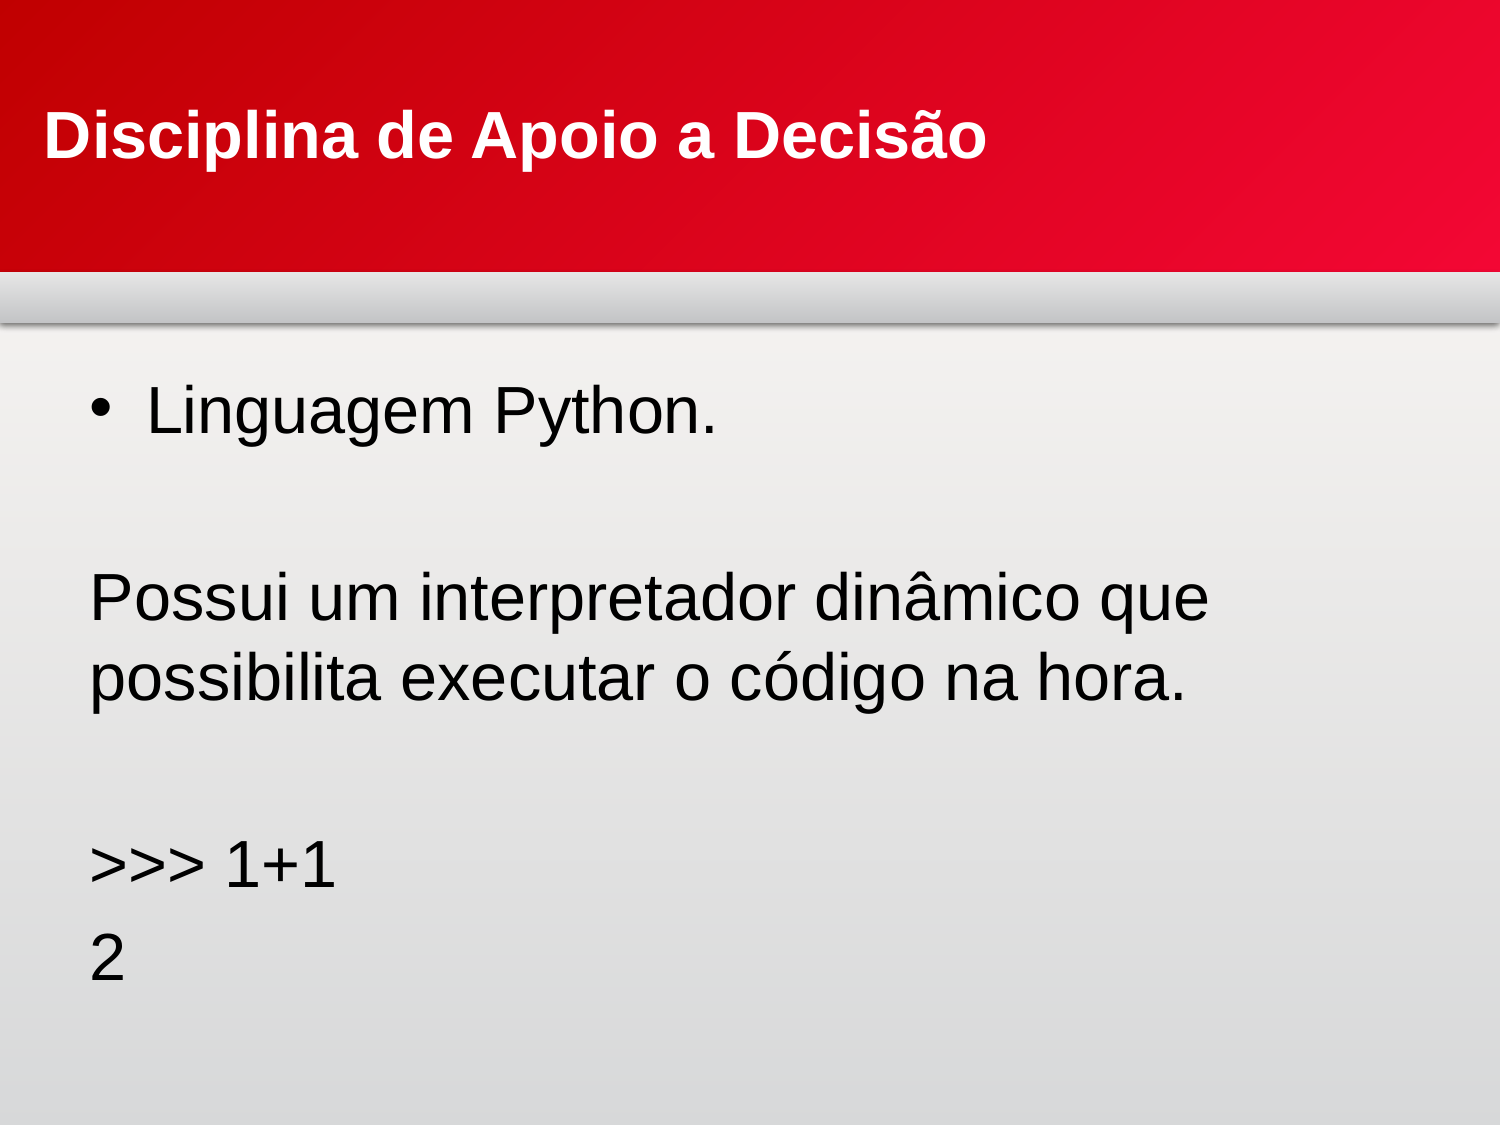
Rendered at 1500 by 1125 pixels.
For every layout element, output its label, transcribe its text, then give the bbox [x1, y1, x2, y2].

title Disciplina de Apoio a Decisão [29, 84, 1447, 237]
list Linguagem Python. Possui um interpretador dinâmico que possibilita executar o código na hora. >>> 1+1 2 [75, 359, 1434, 1093]
